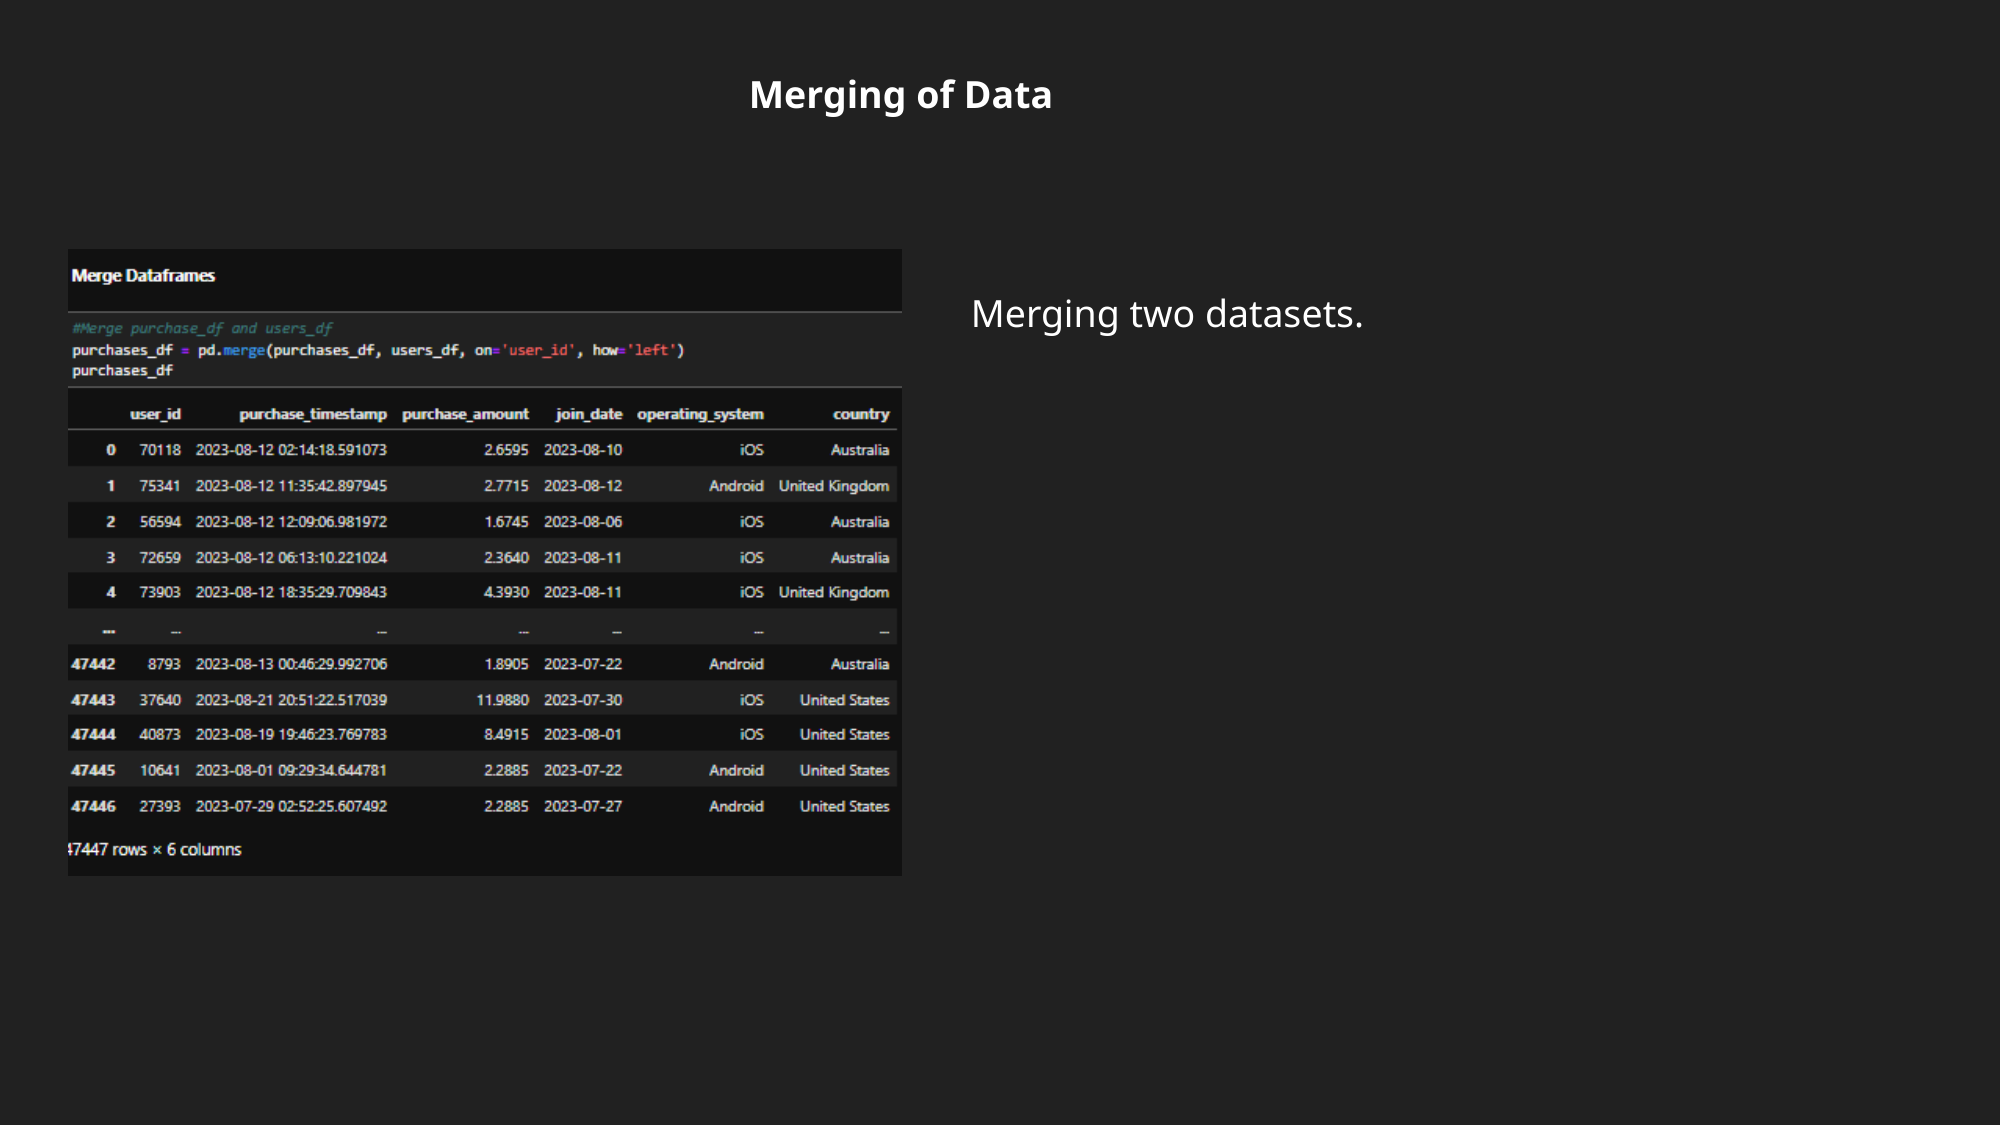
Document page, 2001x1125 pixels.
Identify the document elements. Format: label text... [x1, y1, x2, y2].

picture [68, 248, 902, 876]
text_box Merging two datasets. [956, 282, 2000, 343]
text_box Merging of Data [332, 63, 1470, 124]
